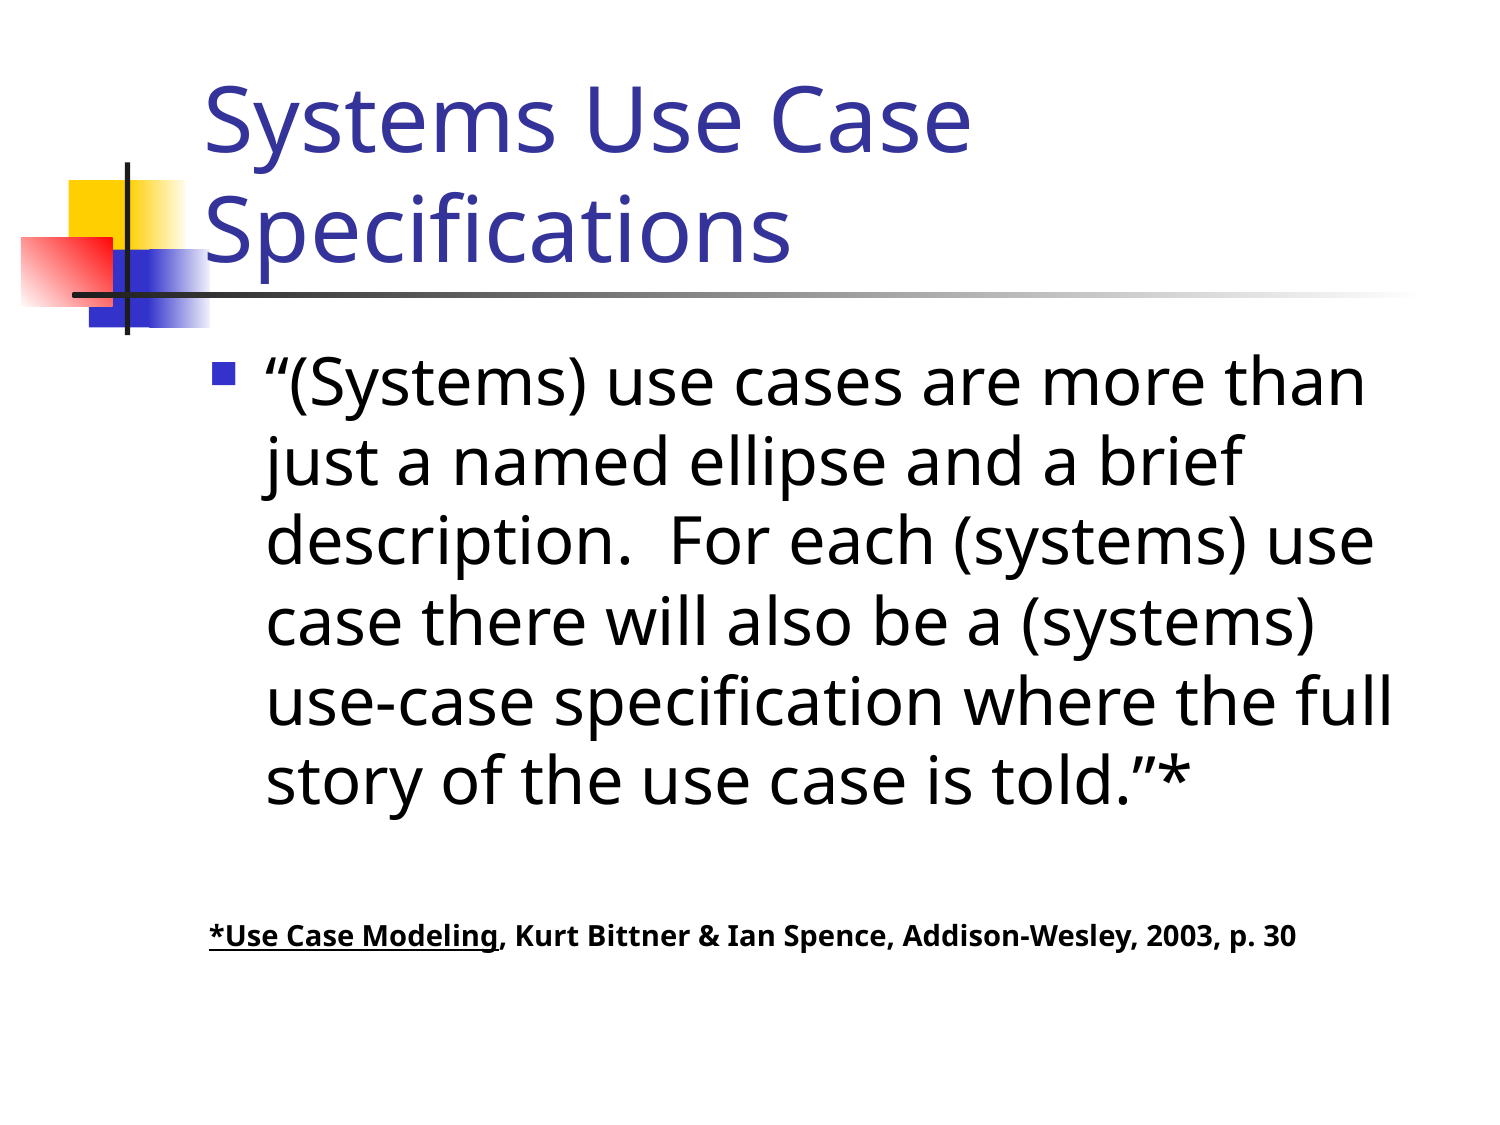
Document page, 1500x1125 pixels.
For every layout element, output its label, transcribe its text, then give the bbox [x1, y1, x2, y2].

title Systems Use Case Specifications [188, 189, 1468, 289]
list “(Systems) use cases are more than just a named ellipse and a brief description. For each (systems) use case there will also be a (systems) use-case specification where the full story of the use case is told.”* *Use Case Modeling, Kurt Bittner & Ian Spence, Addison-Wesley, 2003, p. 30 [193, 331, 1469, 1006]
